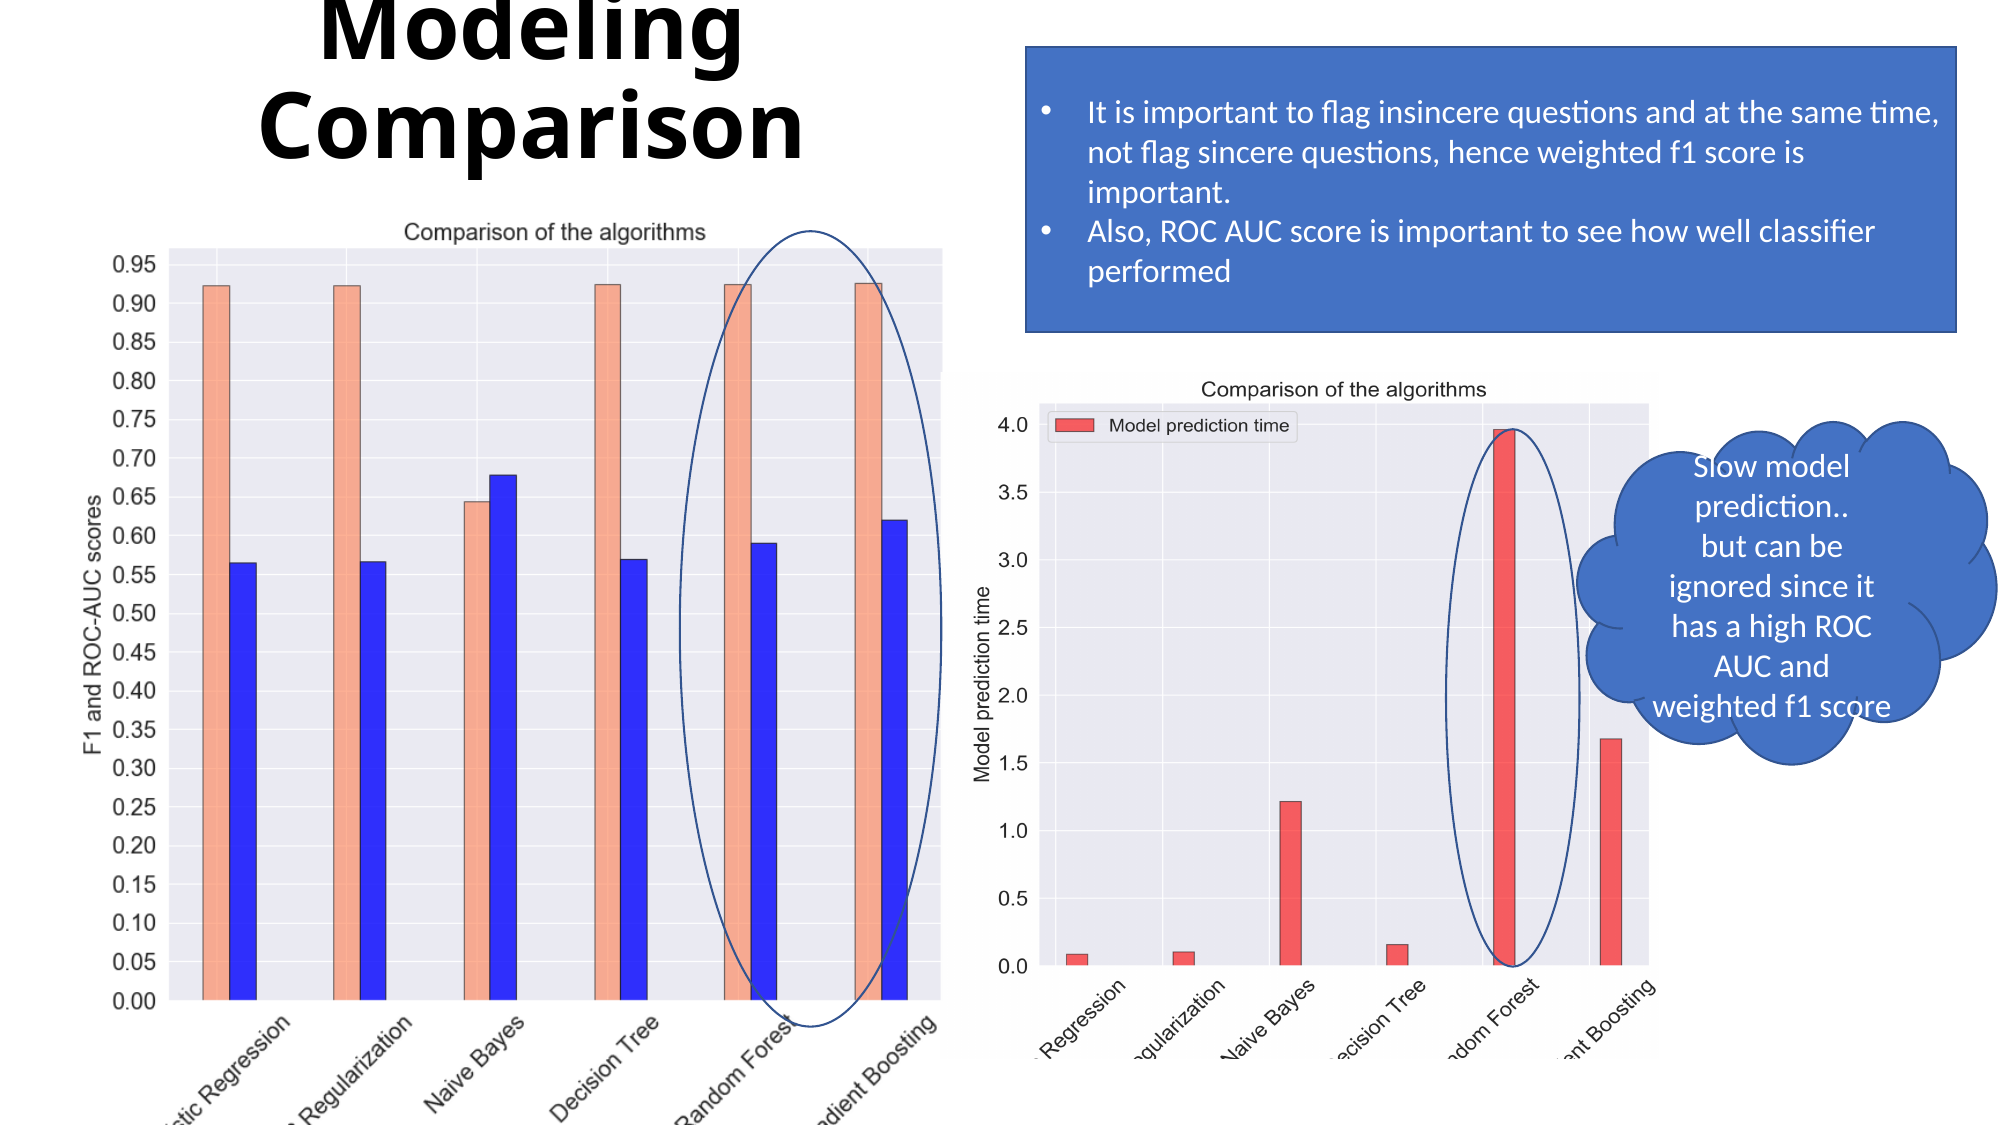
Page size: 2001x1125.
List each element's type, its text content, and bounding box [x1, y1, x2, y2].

text_box Slow model prediction.. but can be ignored since it has a high ROC AUC and weighted f1 score [1659, 420, 1998, 766]
text_box Modeling Comparison [43, 66, 1020, 193]
text_box It is important to flag insincere questions and at the same time, not flag sincere questions, hence weighted f1 score is important. Also, ROC AUC score is important to see how well classifier performed [1025, 46, 1957, 333]
picture [43, 206, 1659, 1125]
